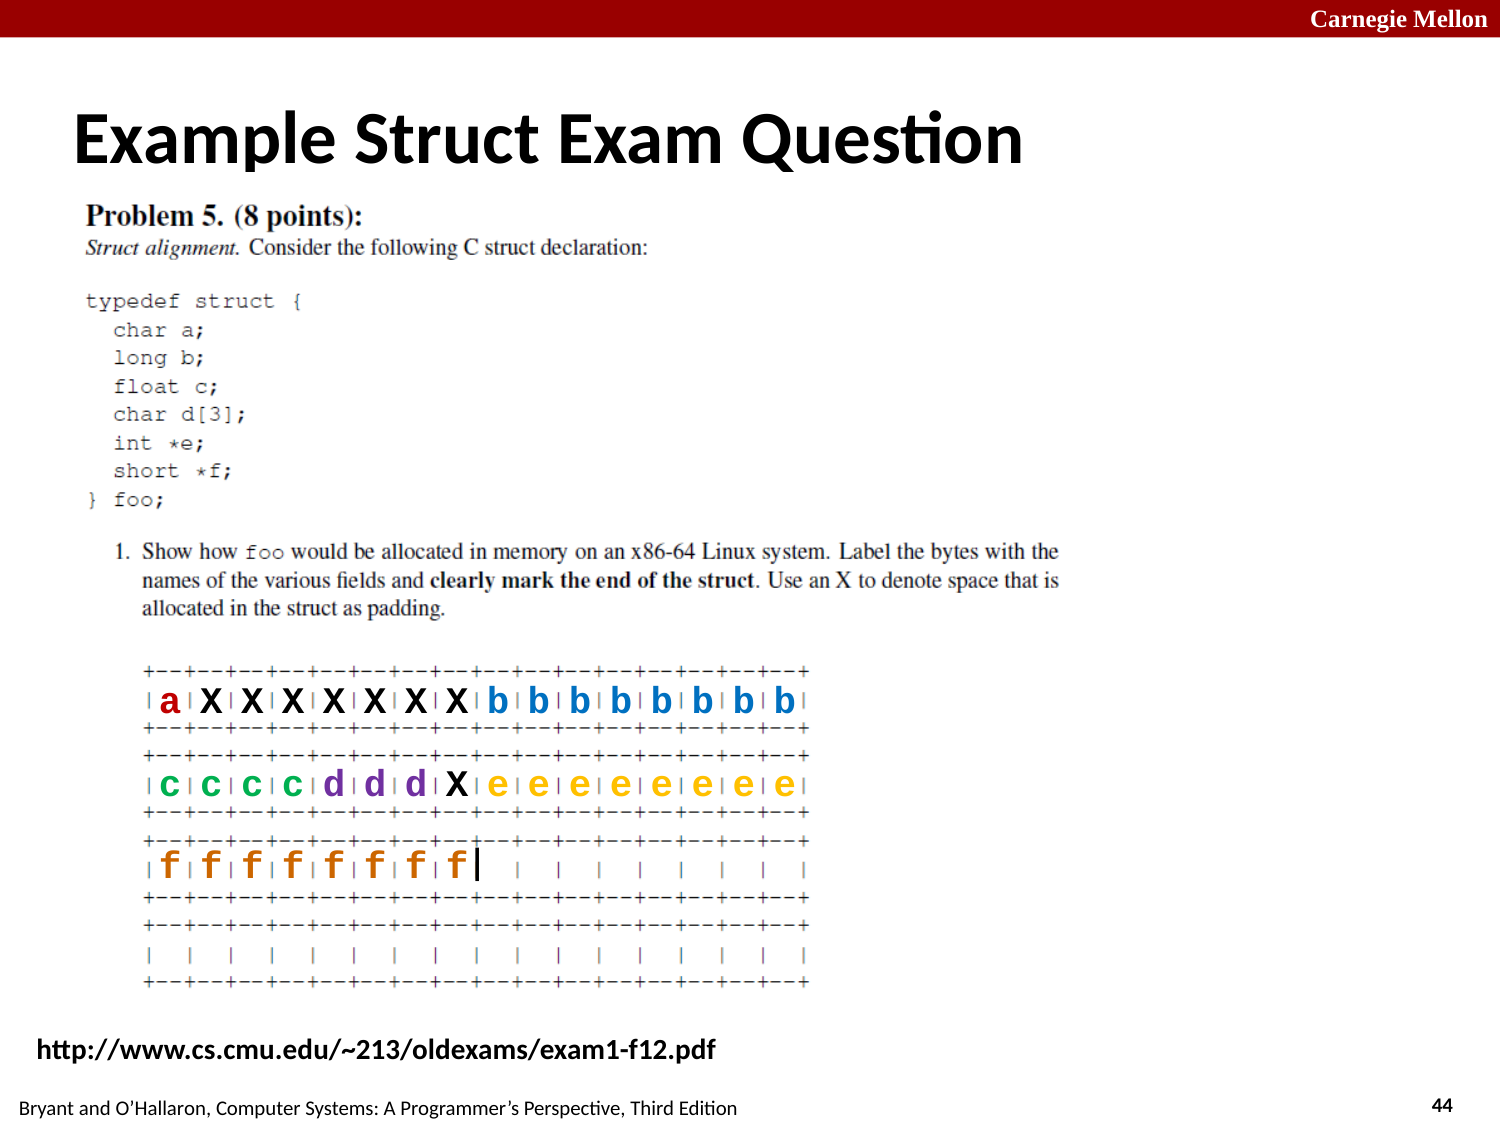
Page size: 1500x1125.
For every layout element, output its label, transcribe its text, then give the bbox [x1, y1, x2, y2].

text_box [471, 668, 812, 730]
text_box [307, 751, 443, 813]
picture [61, 172, 1130, 1024]
title Example Struct Exam Question [58, 71, 1305, 197]
text_box http://www.cs.cmu.edu/~213/oldexams/exam1-f12.pdf [21, 1023, 1129, 1073]
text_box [143, 751, 305, 813]
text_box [184, 668, 470, 730]
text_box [471, 751, 812, 813]
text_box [143, 833, 484, 895]
